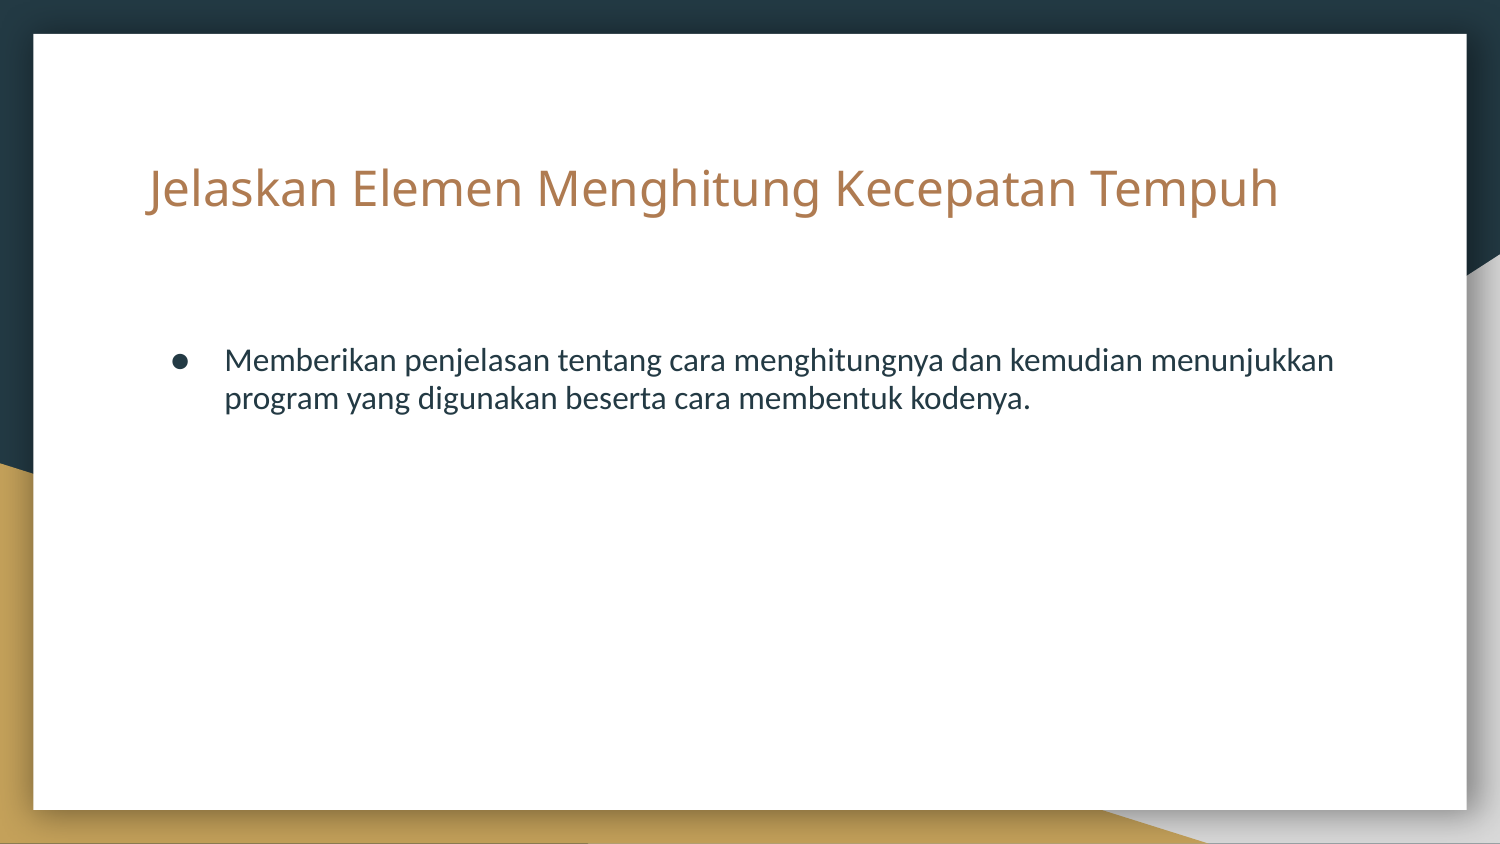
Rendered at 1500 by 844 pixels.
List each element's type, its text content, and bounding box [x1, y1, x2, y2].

title Jelaskan Elemen Menghitung Kecepatan Tempuh [134, 138, 1366, 296]
list Memberikan penjelasan tentang cara menghitungnya dan kemudian menunjukkan program yang digunakan beserta cara membentuk kodenya. [134, 326, 1366, 729]
